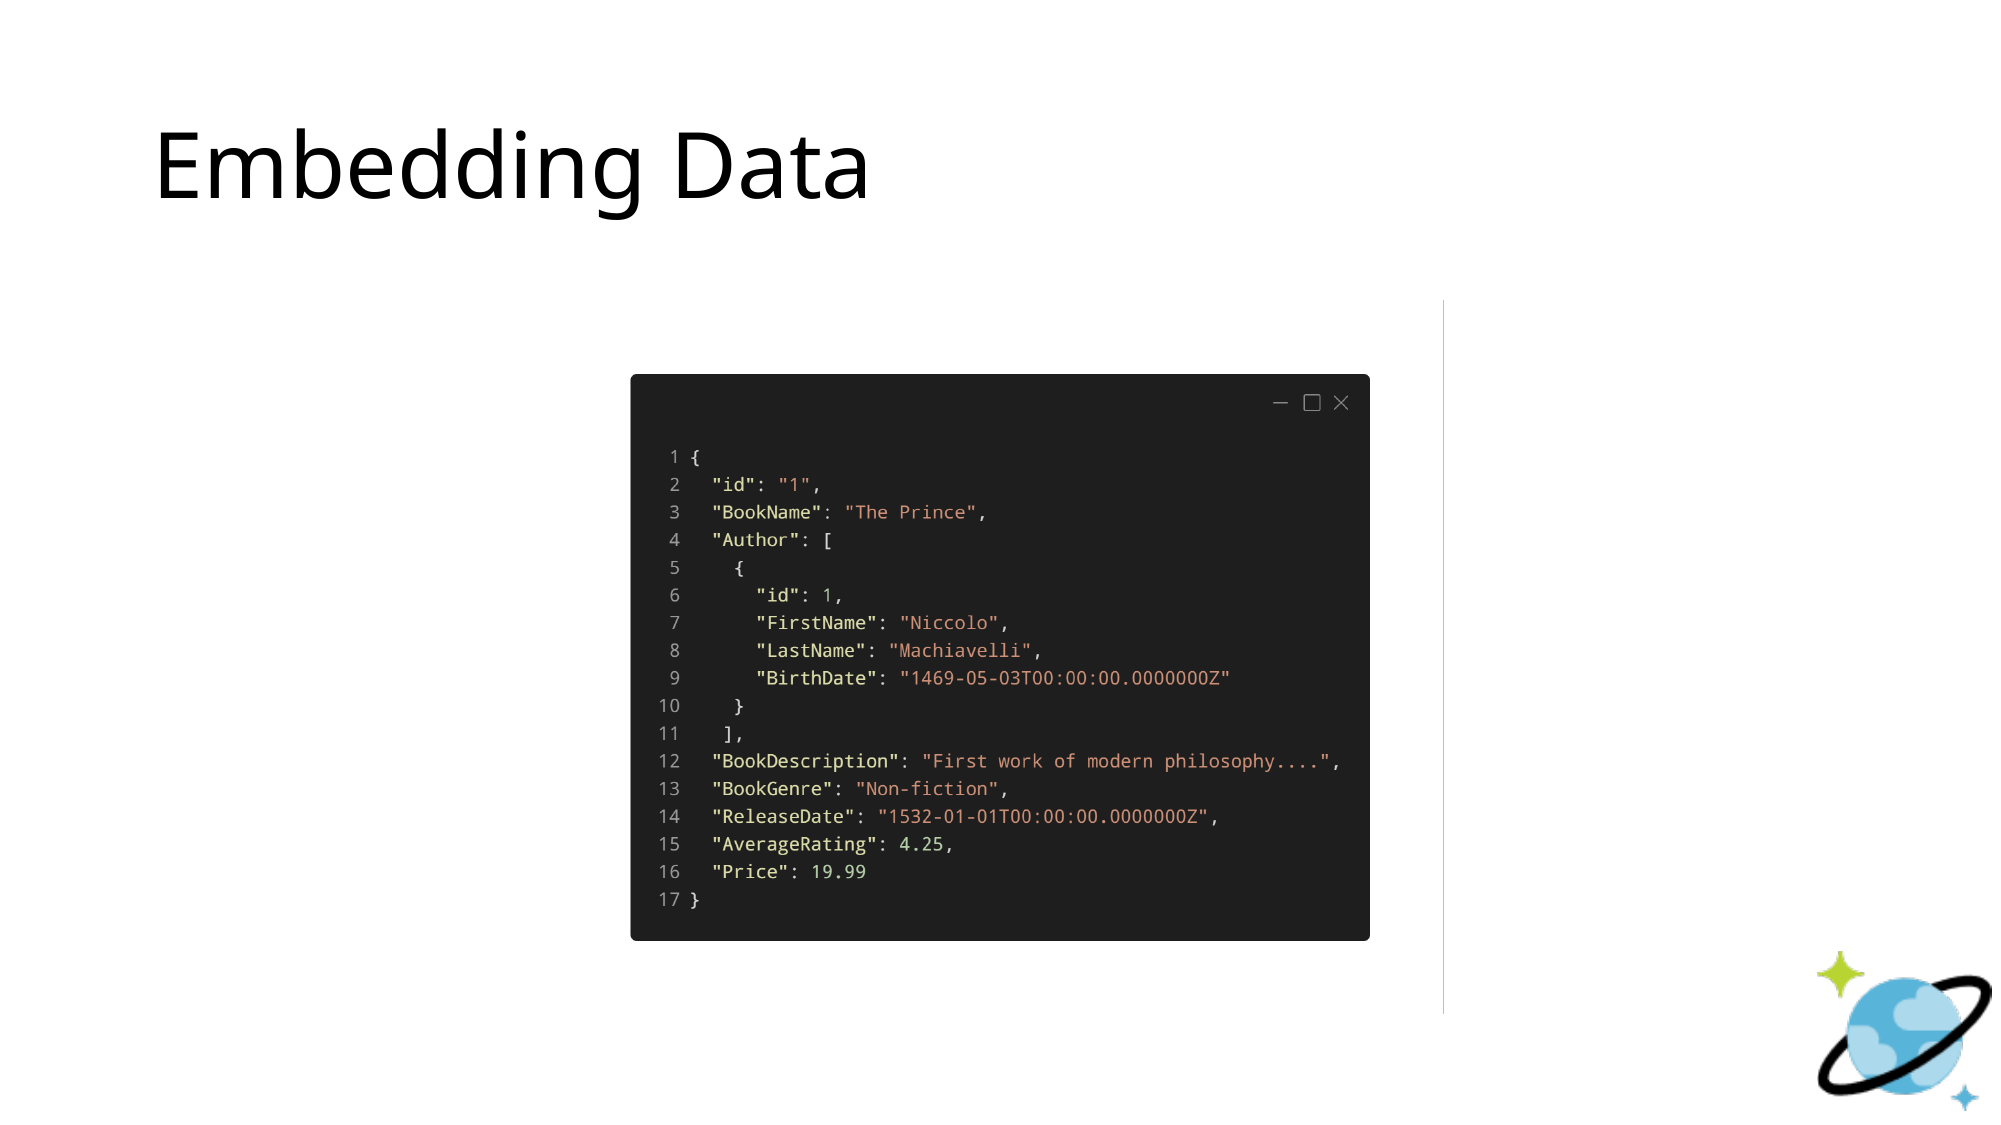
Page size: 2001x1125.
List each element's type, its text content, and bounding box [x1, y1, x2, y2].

title Embedding Data [137, 59, 1863, 278]
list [556, 299, 1444, 1014]
picture [1817, 951, 1992, 1111]
